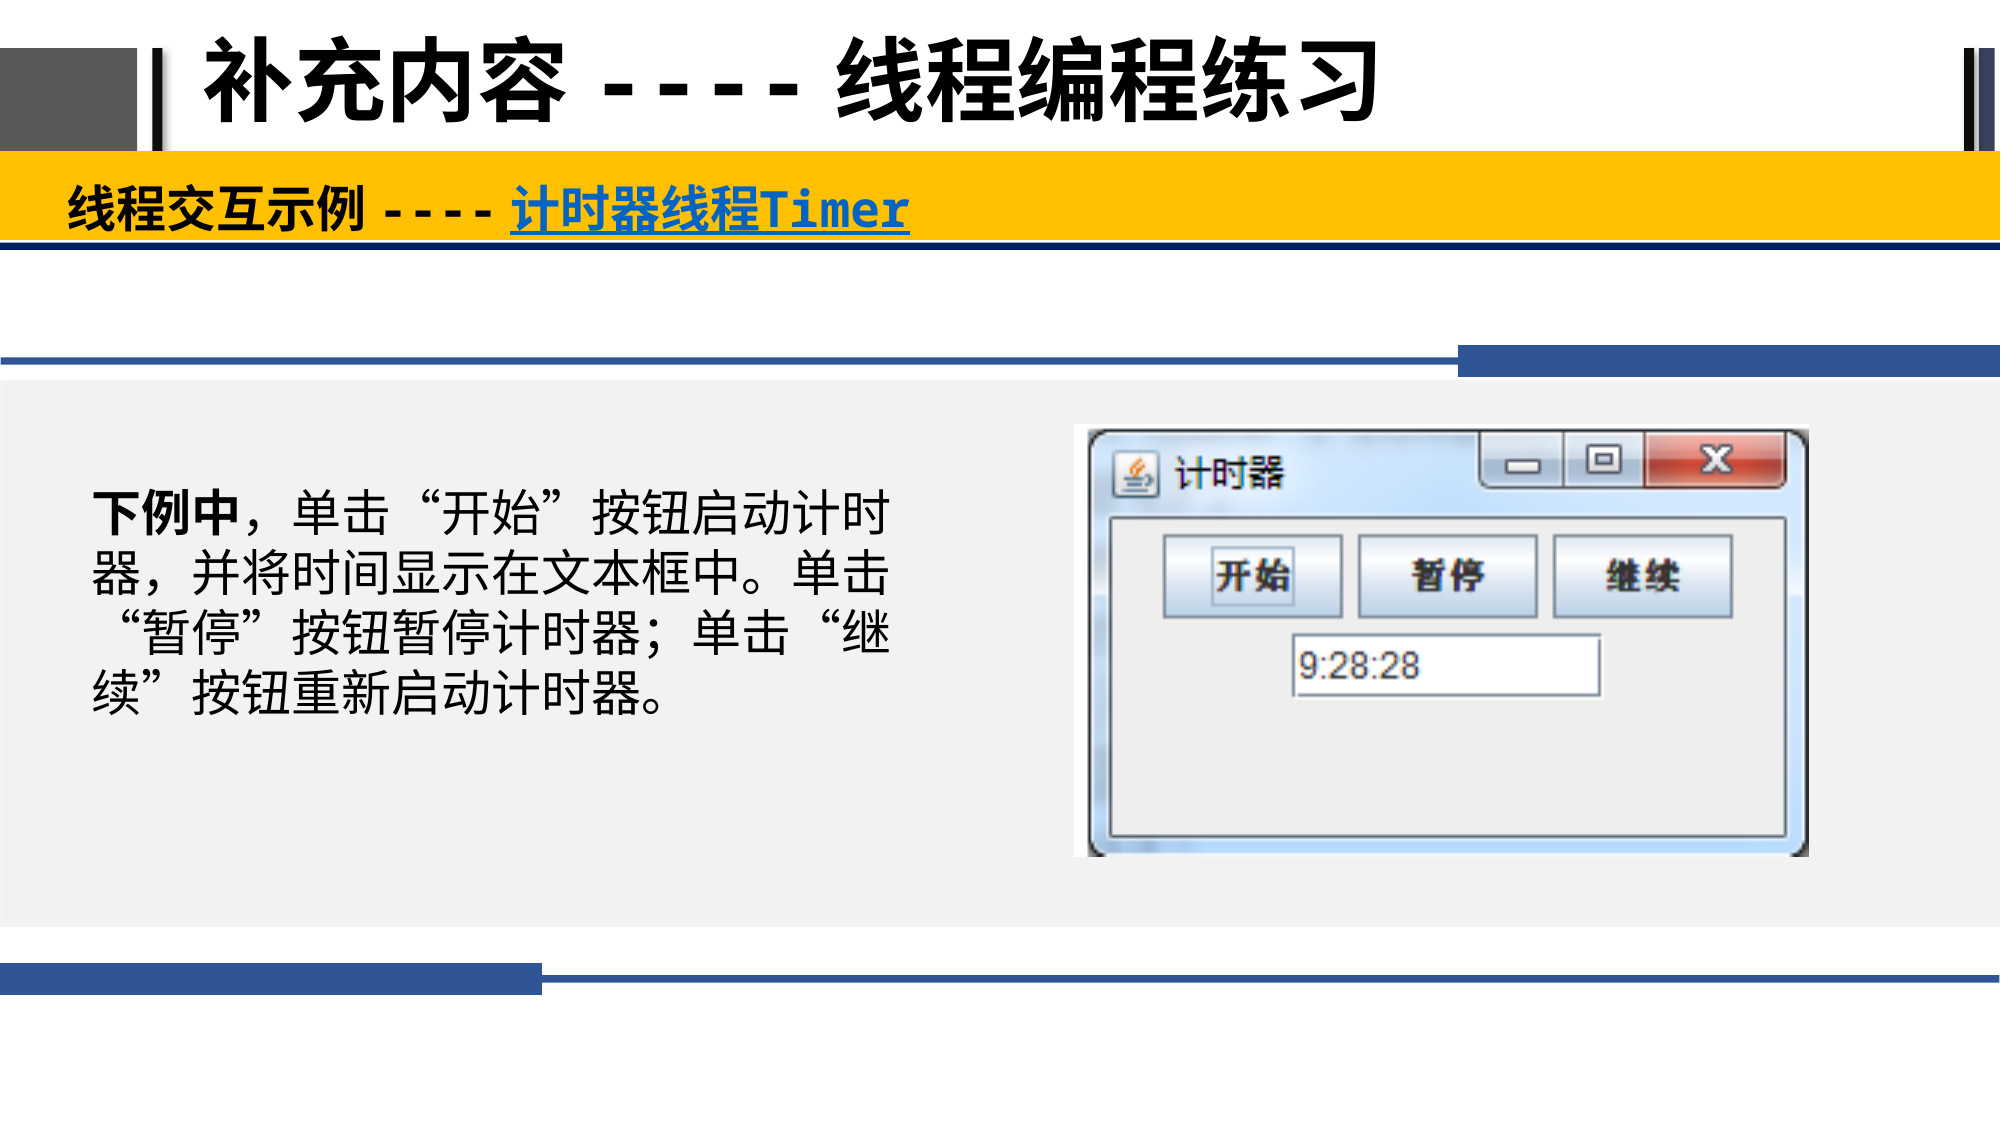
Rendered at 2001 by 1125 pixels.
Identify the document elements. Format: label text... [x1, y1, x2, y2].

title 补充内容----线程编程练习 [187, 2, 1459, 151]
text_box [0, 344, 2000, 377]
text_box 下例中，单击“开始”按钮启动计时器，并将时间显示在文本框中。单击“暂停”按钮暂停计时器；单击“继续”按钮重新启动计时器。 [76, 474, 926, 730]
text_box [0, 242, 2000, 251]
picture [1074, 424, 1809, 857]
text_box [0, 151, 2000, 241]
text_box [0, 962, 2000, 995]
text_box [0, 379, 2000, 928]
